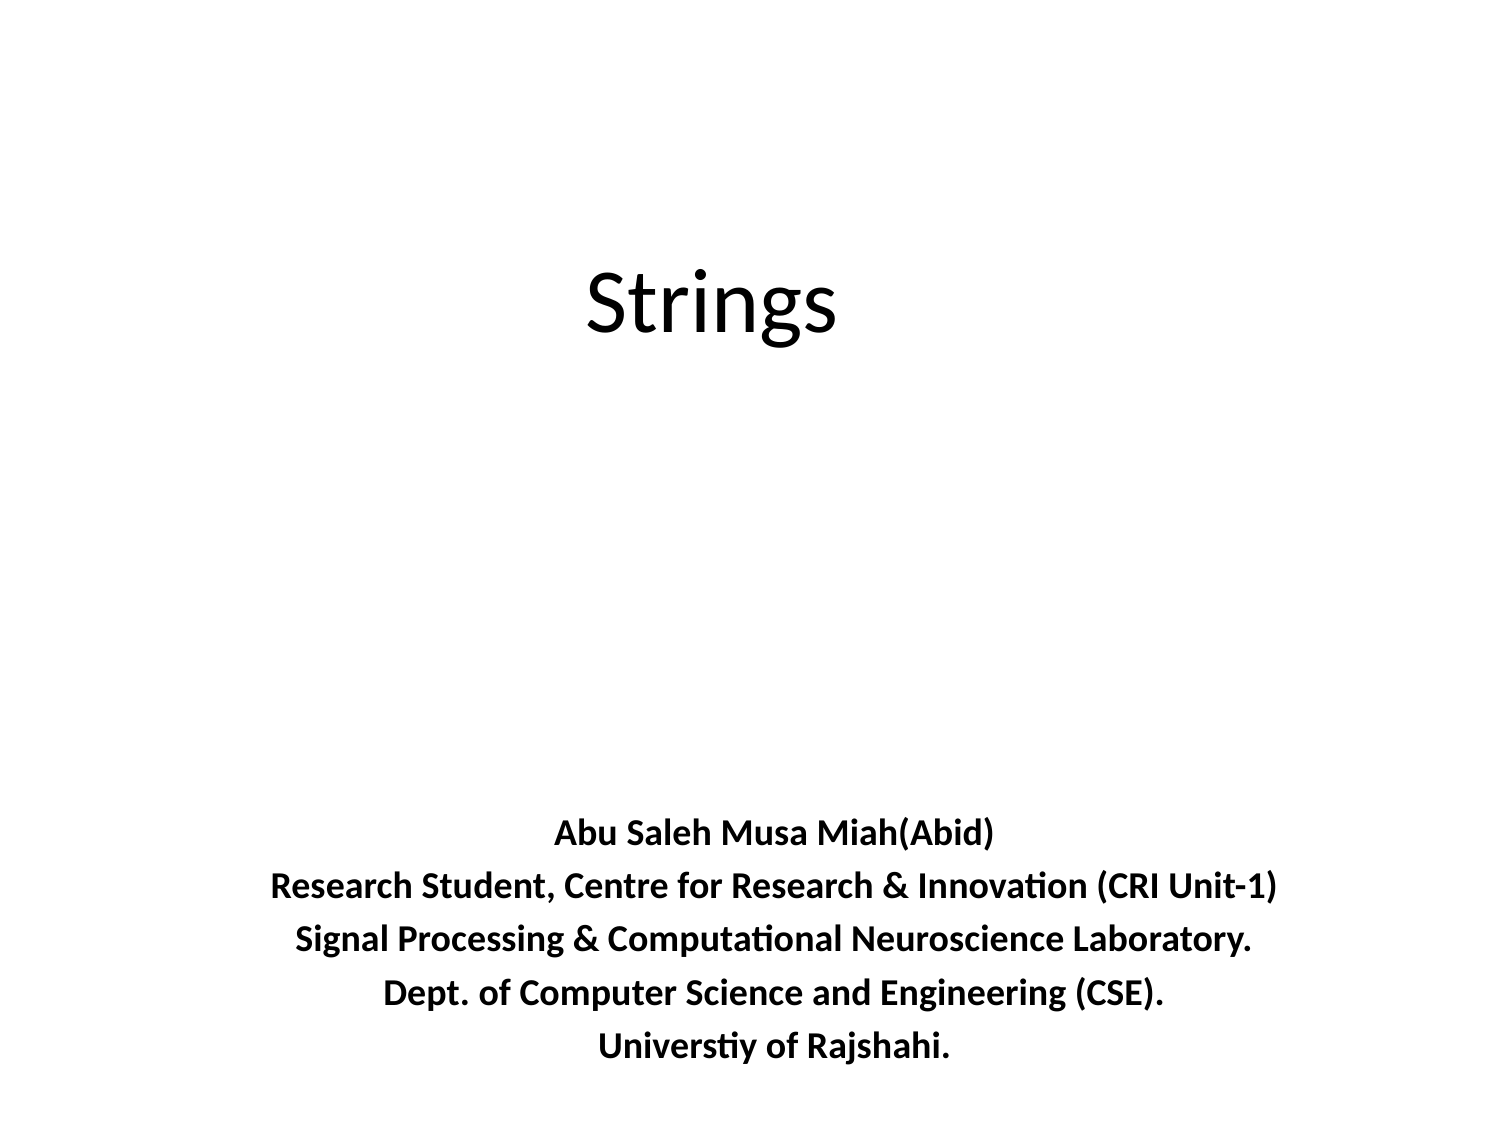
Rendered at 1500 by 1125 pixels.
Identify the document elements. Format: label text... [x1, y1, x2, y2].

title Strings [75, 174, 1350, 417]
subtitle Abu Saleh Musa Miah(Abid) Research Student, Centre for Research & Innovation (CRI Unit-1) Signal Processing & Computational Neuroscience Laboratory. Dept. of Computer Science and Engineering (CSE). Universtiy of Rajshahi. [249, 800, 1300, 1088]
